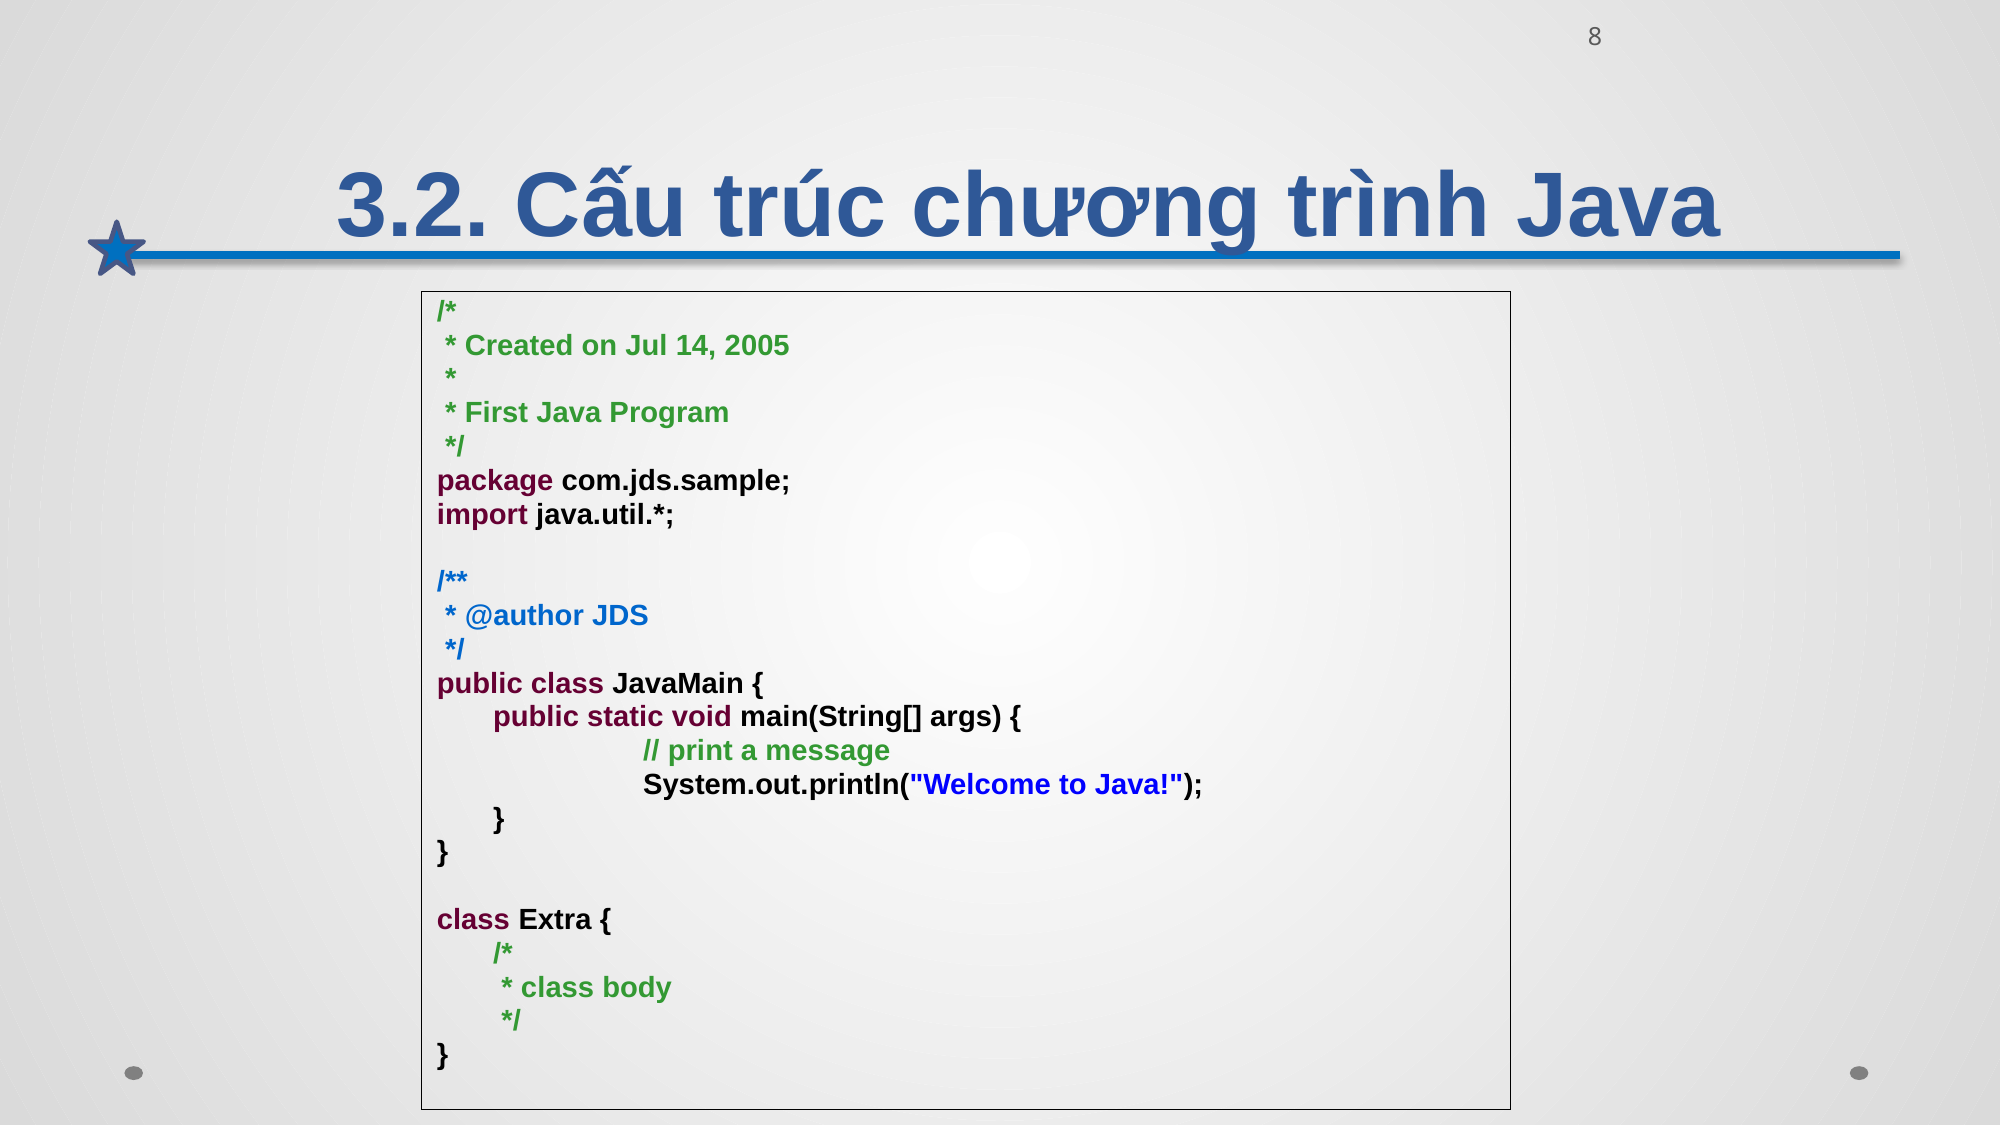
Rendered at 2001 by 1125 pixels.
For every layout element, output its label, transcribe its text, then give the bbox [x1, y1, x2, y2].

text_box /* * Created on Jul 14, 2005 * * First Java Program */ package com.jds.sample; import java.util.*; /** * @author JDS */ public class JavaMain { public static void main(String[] args) { // print a message System.out.println("Welcome to Java!"); } } class Extra { /* * class body */ } [421, 291, 1511, 1110]
title 3.2. Cấu trúc chương trình Java [161, 28, 1897, 263]
slide_number 8 [1583, 0, 2000, 75]
